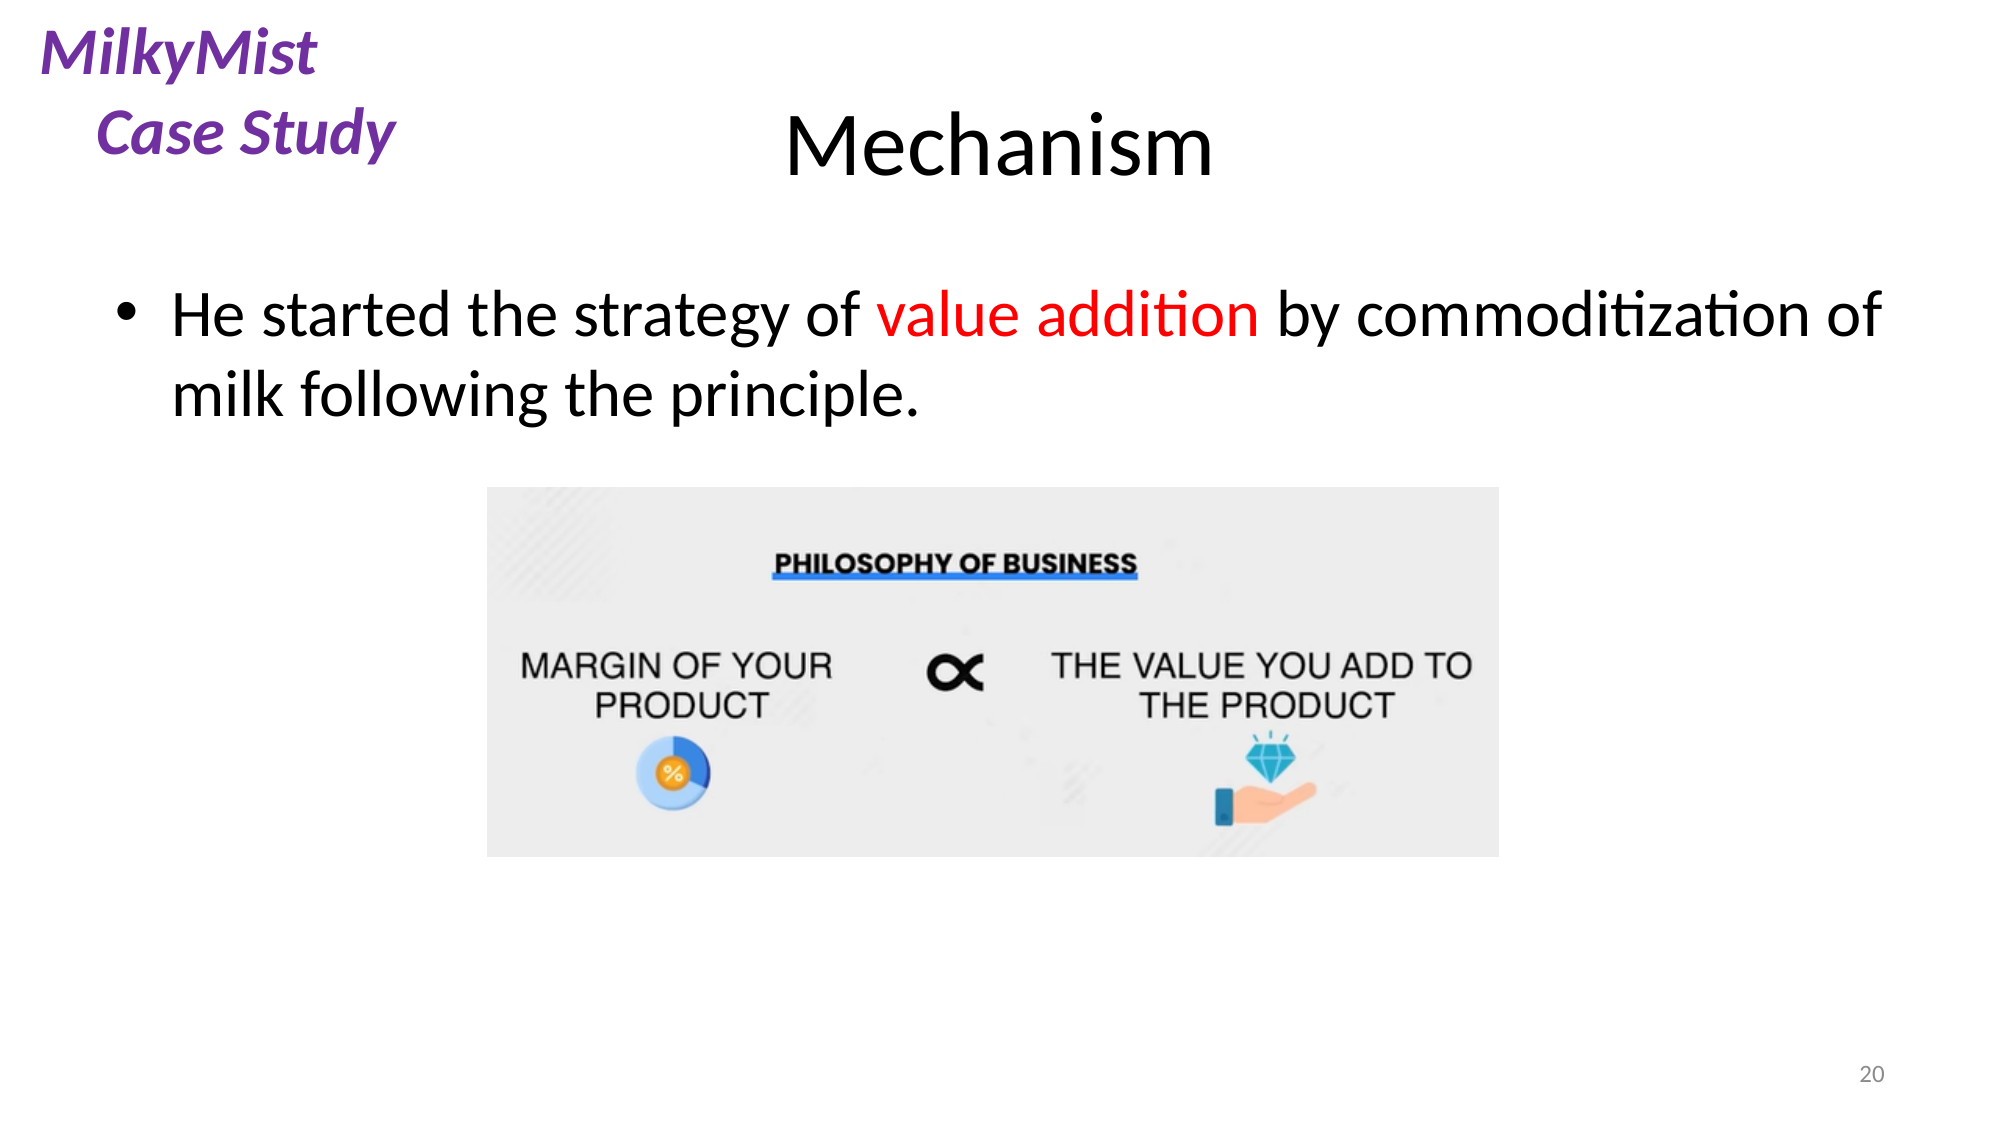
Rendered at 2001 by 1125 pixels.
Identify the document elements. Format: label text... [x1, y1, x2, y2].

text_box MilkyMist Case Study [24, 0, 425, 188]
title Mechanism [99, 45, 1900, 233]
picture [487, 487, 1499, 857]
slide_number 20 [1433, 1042, 1900, 1103]
list He started the strategy of value addition by commoditization of milk following the principle. [99, 262, 1900, 1005]
